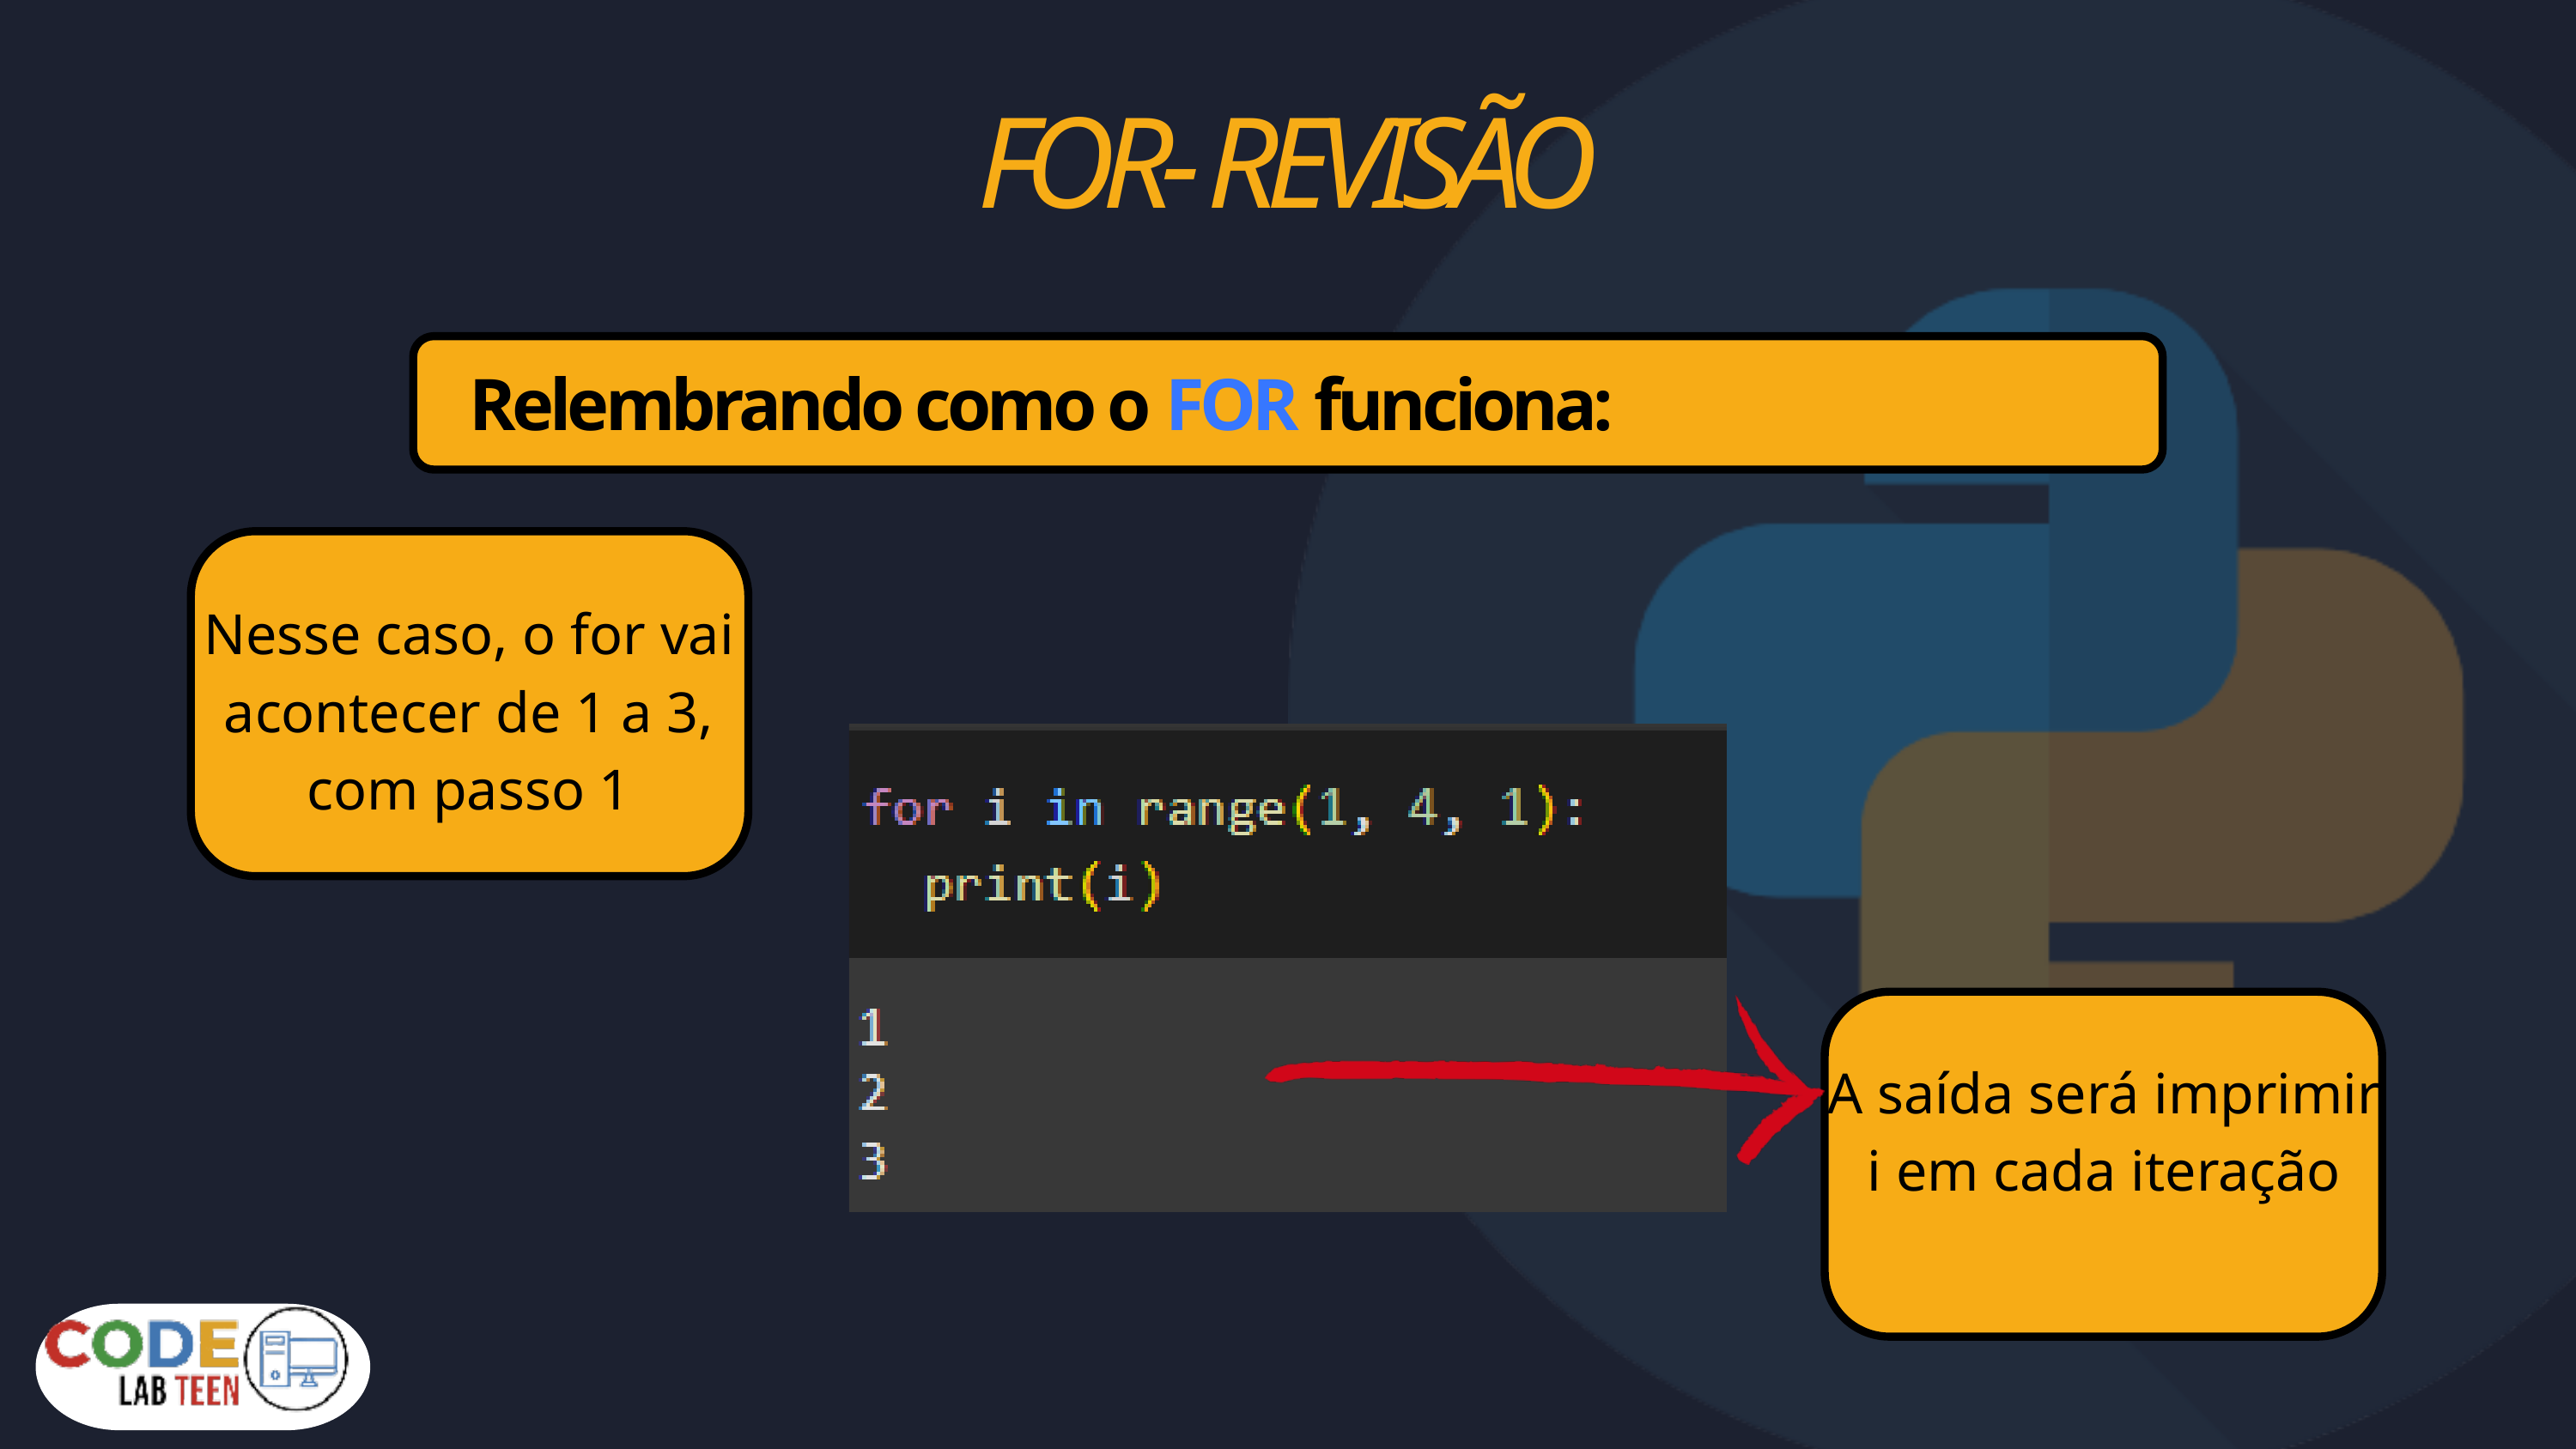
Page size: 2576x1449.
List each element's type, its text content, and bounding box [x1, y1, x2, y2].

text_box [848, 724, 1727, 1212]
text_box [8, 1284, 398, 1449]
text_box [1824, 991, 2383, 1337]
text_box [1288, 0, 2576, 1449]
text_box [412, 336, 2163, 470]
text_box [35, 1303, 371, 1431]
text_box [191, 530, 749, 876]
text_box [1265, 995, 1820, 1165]
text_box FOR- REVISÃO [173, 60, 2403, 233]
